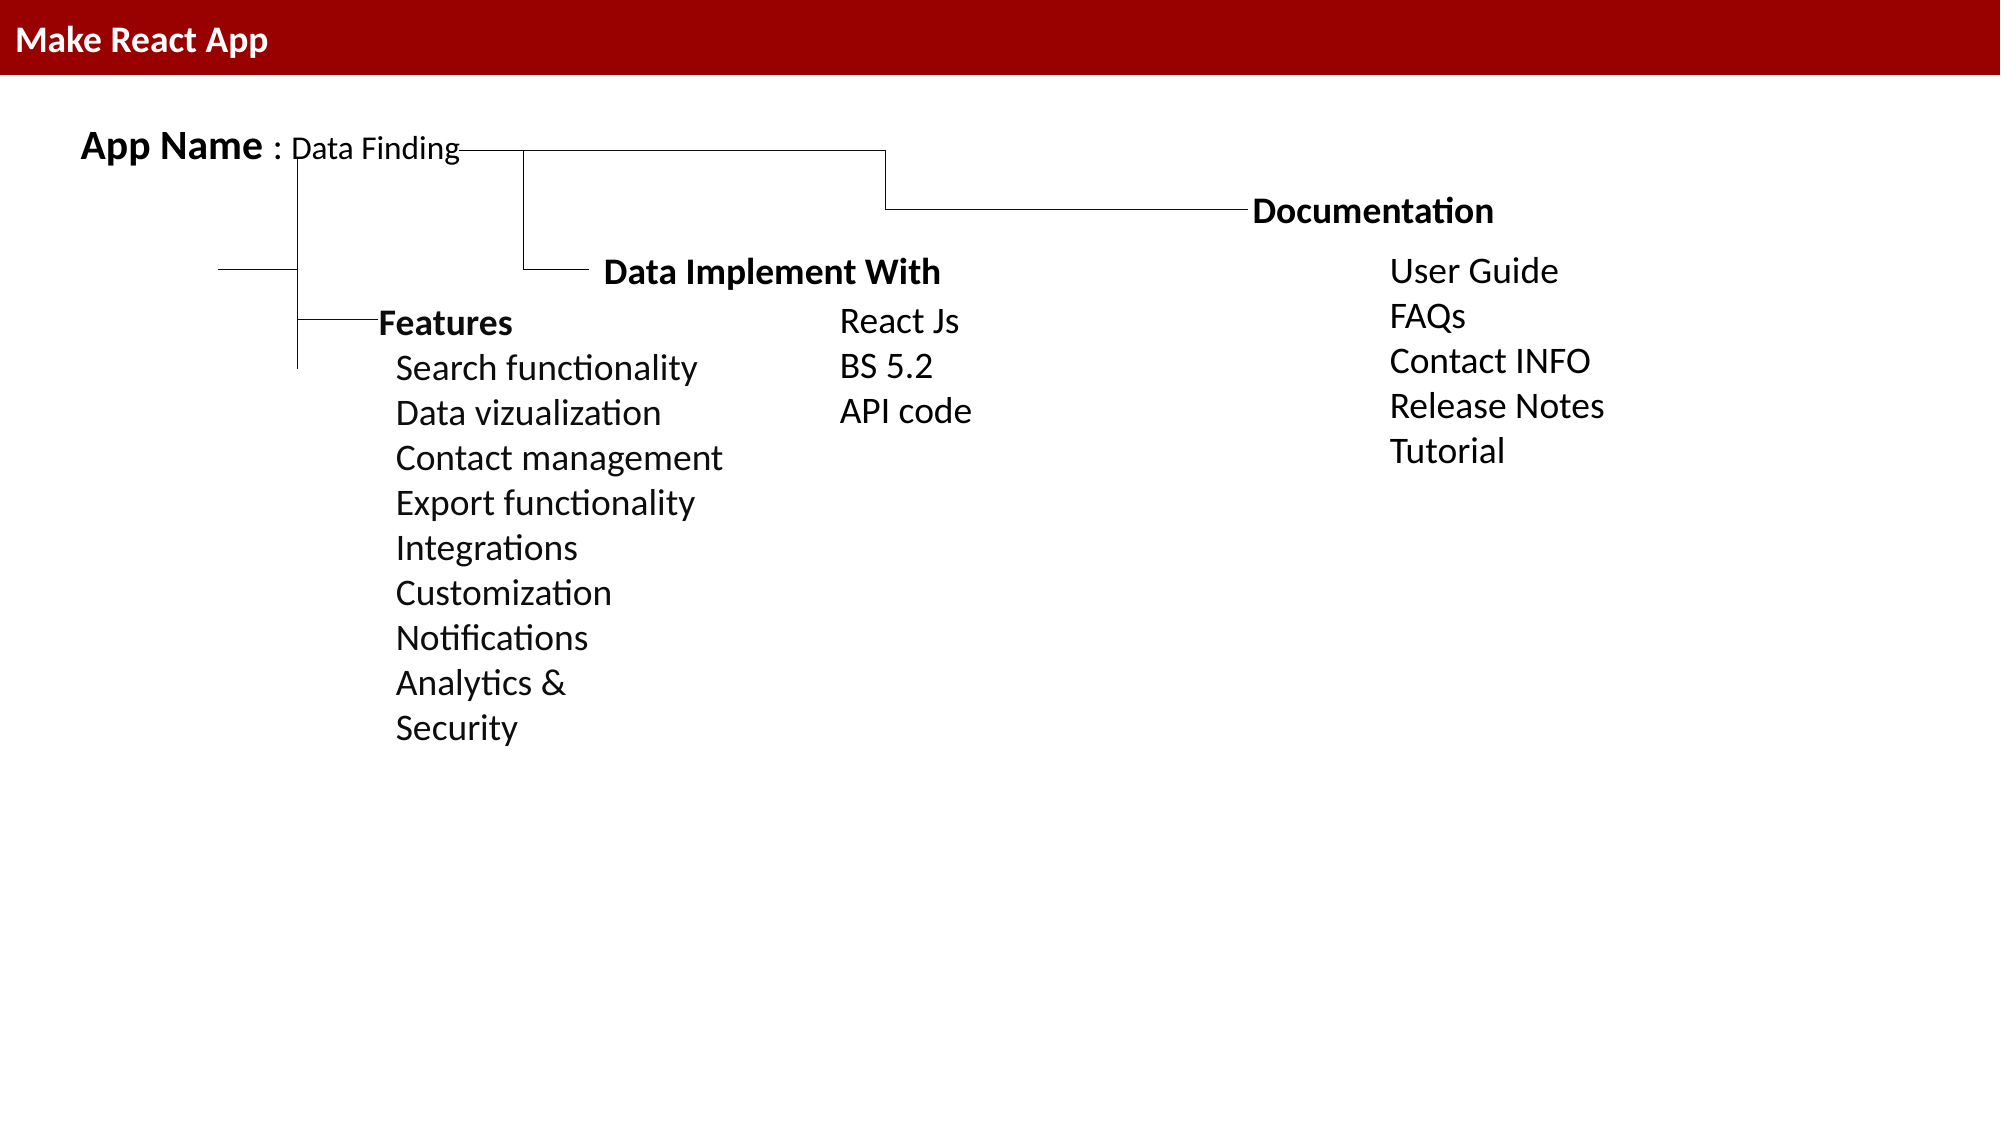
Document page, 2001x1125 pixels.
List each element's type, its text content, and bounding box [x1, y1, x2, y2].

text_box Data Implement With [589, 239, 1224, 300]
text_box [217, 269, 379, 320]
text_box User Guide FAQs Contact INFO Release Notes Tutorial [1374, 239, 1621, 479]
text_box Documentation [1237, 178, 1510, 239]
text_box Features Search functionality Data vizualization Contact management Export functionality Integrations Customization Notifications Analytics & Security [364, 290, 739, 756]
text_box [458, 150, 590, 270]
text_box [523, 150, 1248, 210]
text_box App Name : Data Finding [65, 110, 476, 176]
text_box Make React App [0, 0, 2000, 75]
text_box React Js BS 5.2 API code [824, 288, 988, 439]
